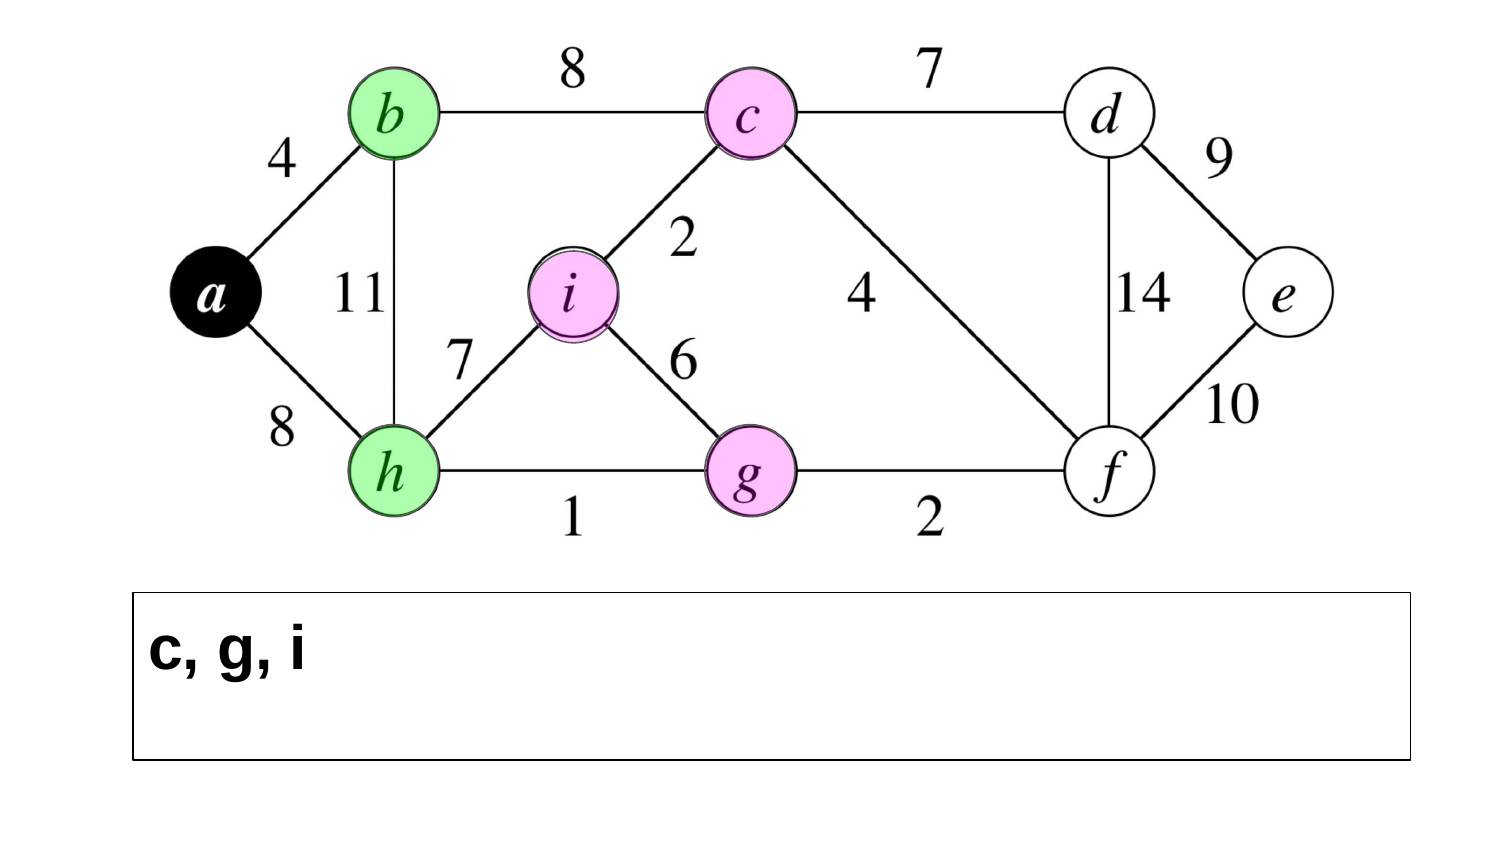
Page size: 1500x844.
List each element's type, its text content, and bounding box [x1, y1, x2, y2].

picture [158, 46, 1342, 548]
text_box c, g, i [133, 592, 1411, 760]
